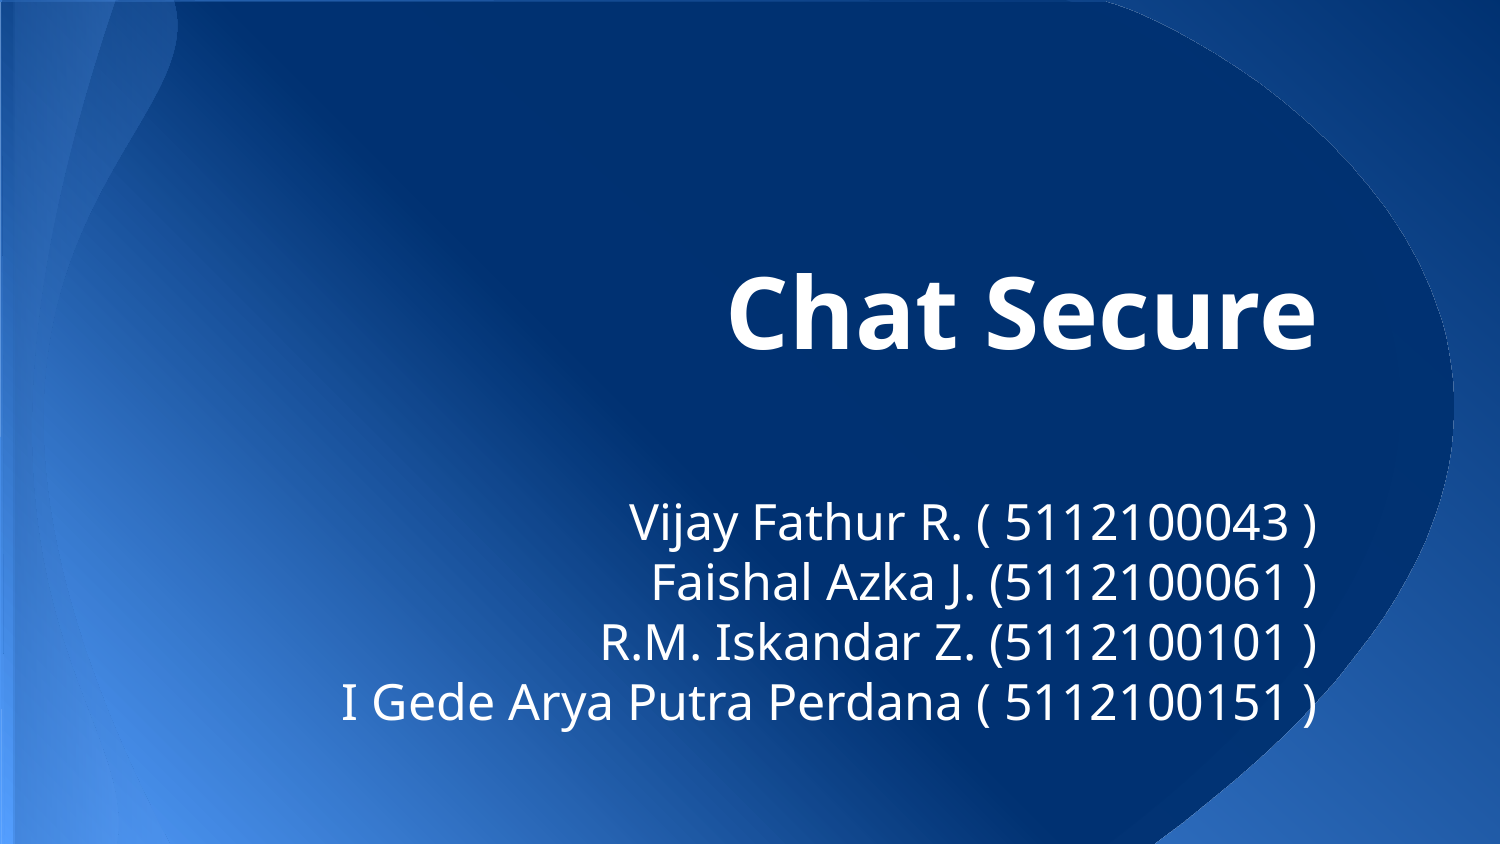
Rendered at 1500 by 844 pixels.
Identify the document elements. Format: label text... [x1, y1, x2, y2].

title Chat Secure [177, 203, 1335, 385]
subtitle Vijay Fathur R. ( 5112100043 ) Faishal Azka J. (5112100061 ) R.M. Iskandar Z. (5112100101 ) I Gede Arya Putra Perdana ( 5112100151 ) [178, 475, 1333, 590]
